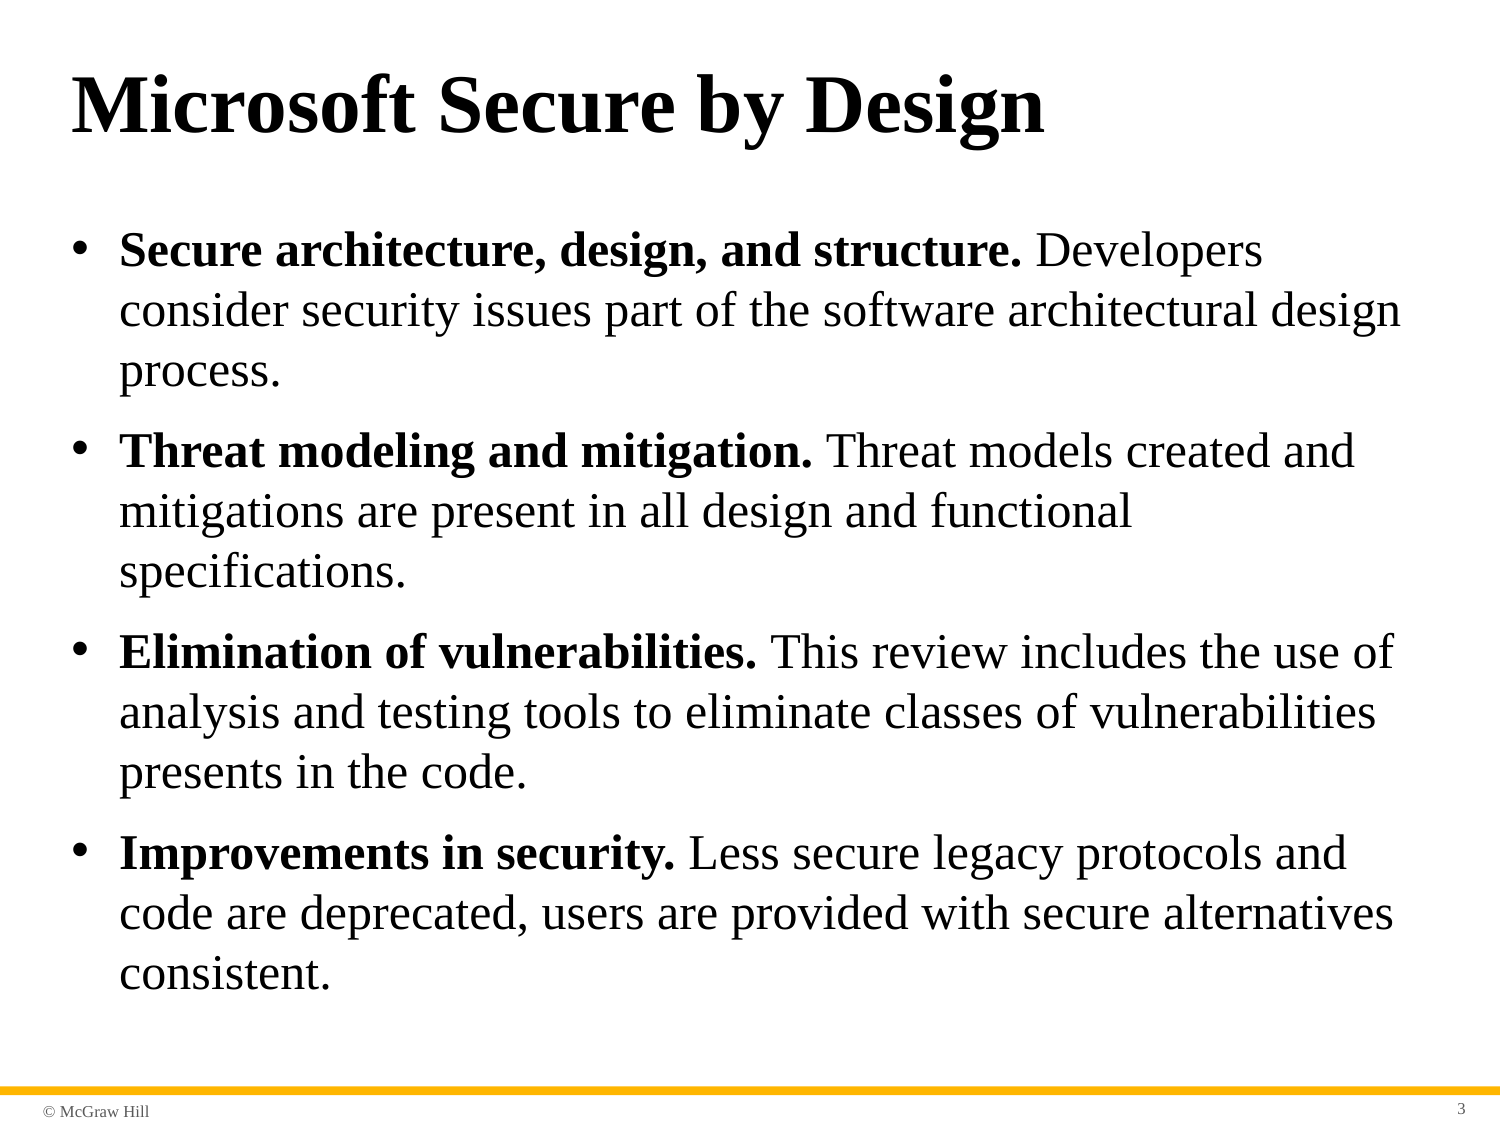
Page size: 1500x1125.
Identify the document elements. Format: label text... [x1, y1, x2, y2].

slide_number 3 [1415, 1094, 1474, 1122]
list Secure architecture, design, and structure. Developers consider security issues part of the software architectural design process. Threat modeling and mitigation. Threat models created and mitigations are present in all design and functional specifications. Elimination of vulnerabilities. This review includes the use of analysis and testing tools to eliminate classes of vulnerabilities presents in the code. Improvements in security. Less secure legacy protocols and code are deprecated, users are provided with secure alternatives consistent. [56, 209, 1444, 1025]
title Microsoft Secure by Design [56, 50, 1444, 162]
